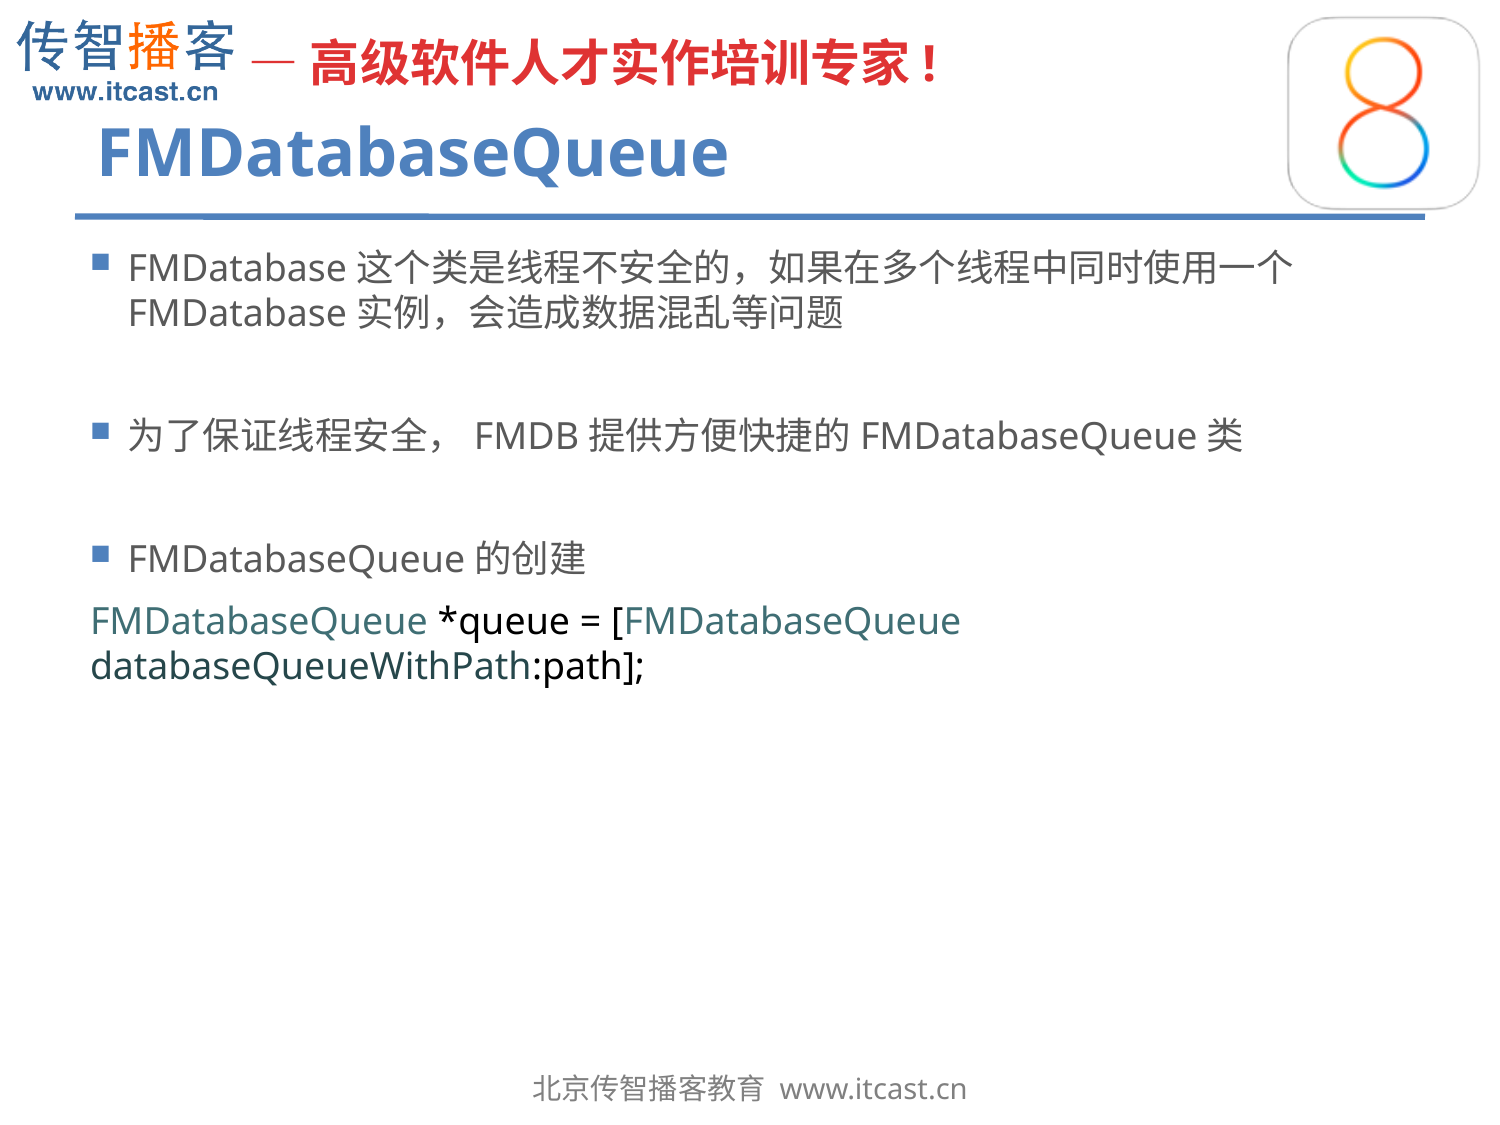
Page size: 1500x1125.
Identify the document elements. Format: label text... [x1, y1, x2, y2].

list FMDatabase这个类是线程不安全的，如果在多个线程中同时使用一个FMDatabase实例，会造成数据混乱等问题 为了保证线程安全，FMDB提供方便快捷的FMDatabaseQueue类 FMDatabaseQueue的创建 FMDatabaseQueue *queue = [FMDatabaseQueue databaseQueueWithPath:path]; [75, 236, 1425, 1061]
picture [1270, 0, 1497, 227]
picture [16, 19, 234, 101]
title FMDatabaseQueue [81, 102, 1416, 236]
